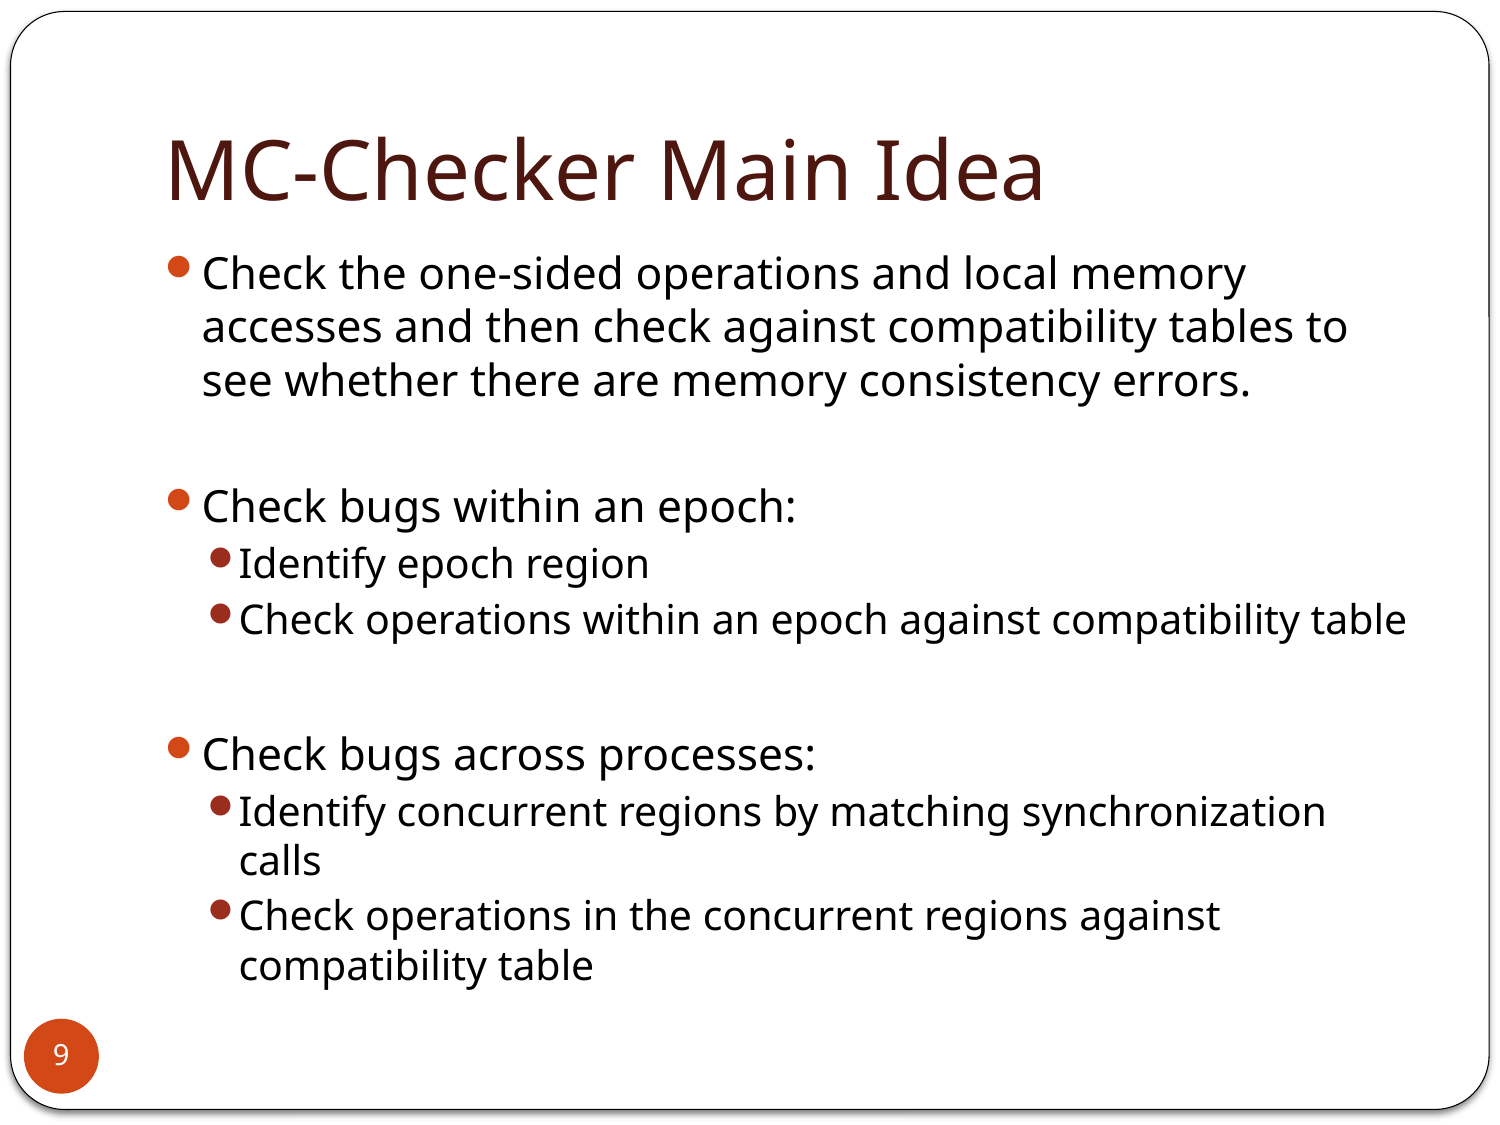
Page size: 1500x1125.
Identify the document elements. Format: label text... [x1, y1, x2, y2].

slide_number 9 [23, 1018, 99, 1094]
title MC-Checker Main Idea [150, 45, 1425, 233]
list Check the one-sided operations and local memory accesses and then check against compatibility tables to see whether there are memory consistency errors. Check bugs within an epoch: Identify epoch region Check operations within an epoch against compatibility table Check bugs across processes: Identify concurrent regions by matching synchronization calls Check operations in the concurrent regions against compatibility table [150, 237, 1425, 1019]
